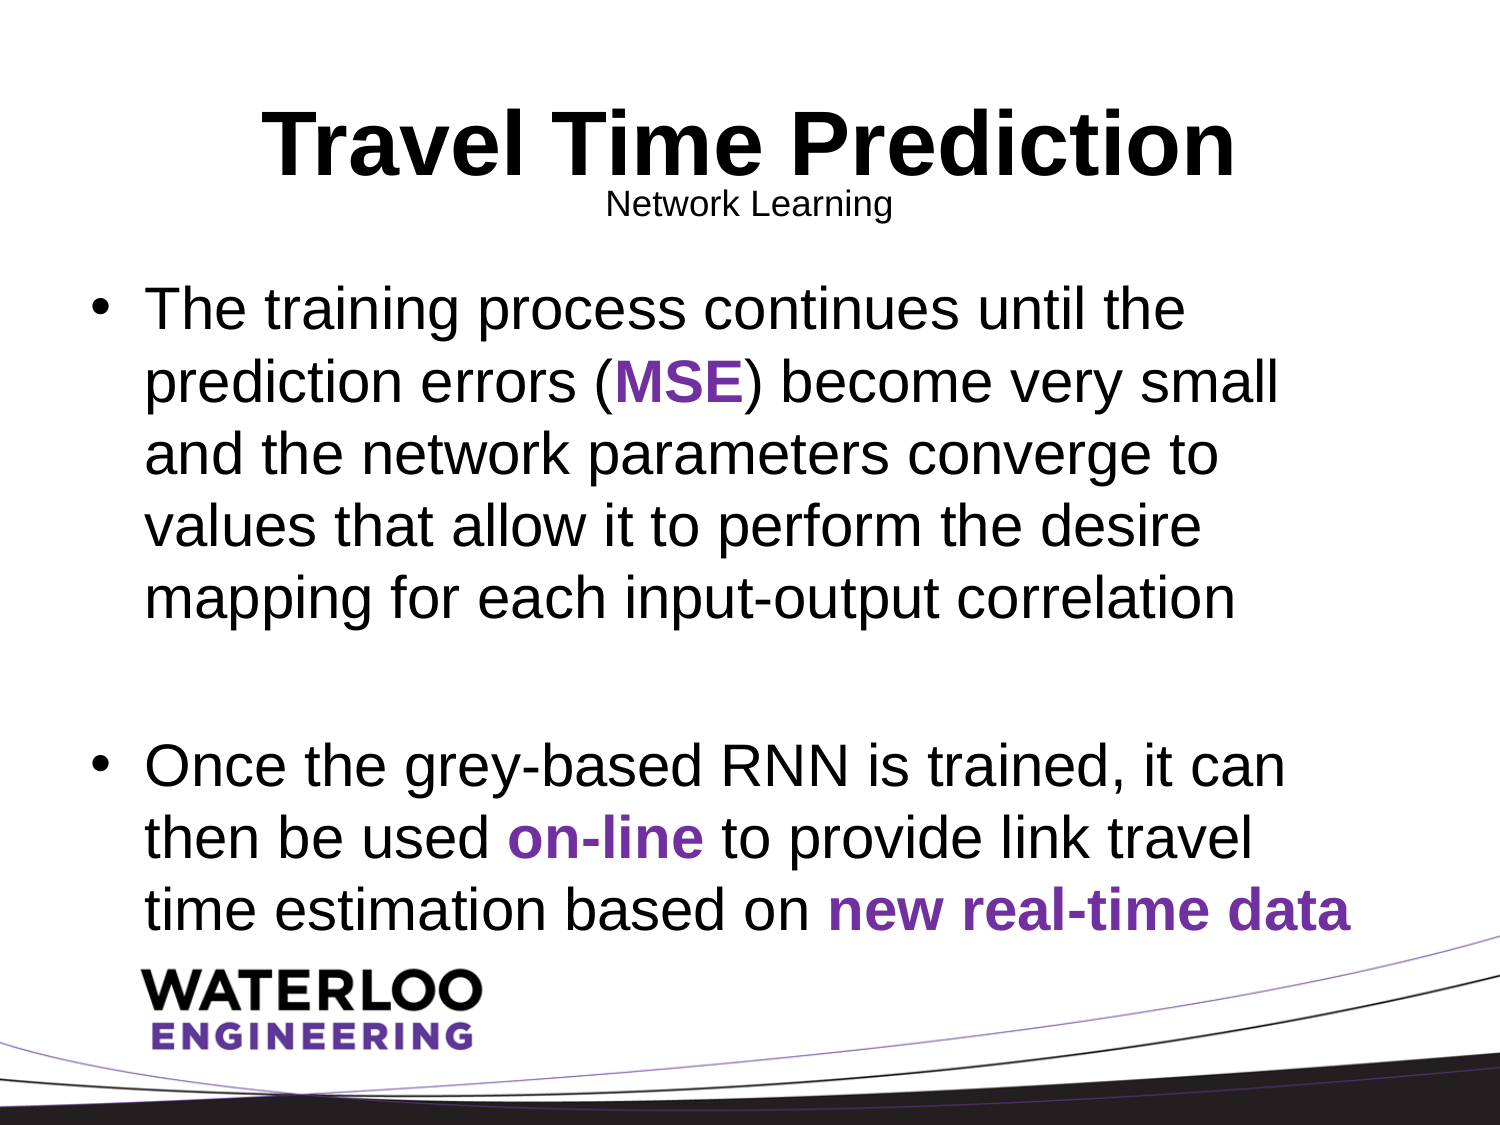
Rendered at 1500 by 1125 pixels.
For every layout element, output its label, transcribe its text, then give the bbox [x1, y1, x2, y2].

title Travel Time Prediction [75, 45, 1425, 172]
text_box Network Learning [74, 172, 1425, 232]
list The training process continues until the prediction errors (MSE) become very small and the network parameters converge to values that allow it to perform the desire mapping for each input-output correlation Once the grey-based RNN is trained, it can then be used on-line to provide link travel time estimation based on new real-time data [75, 262, 1376, 965]
picture [0, 0, 1500, 1125]
